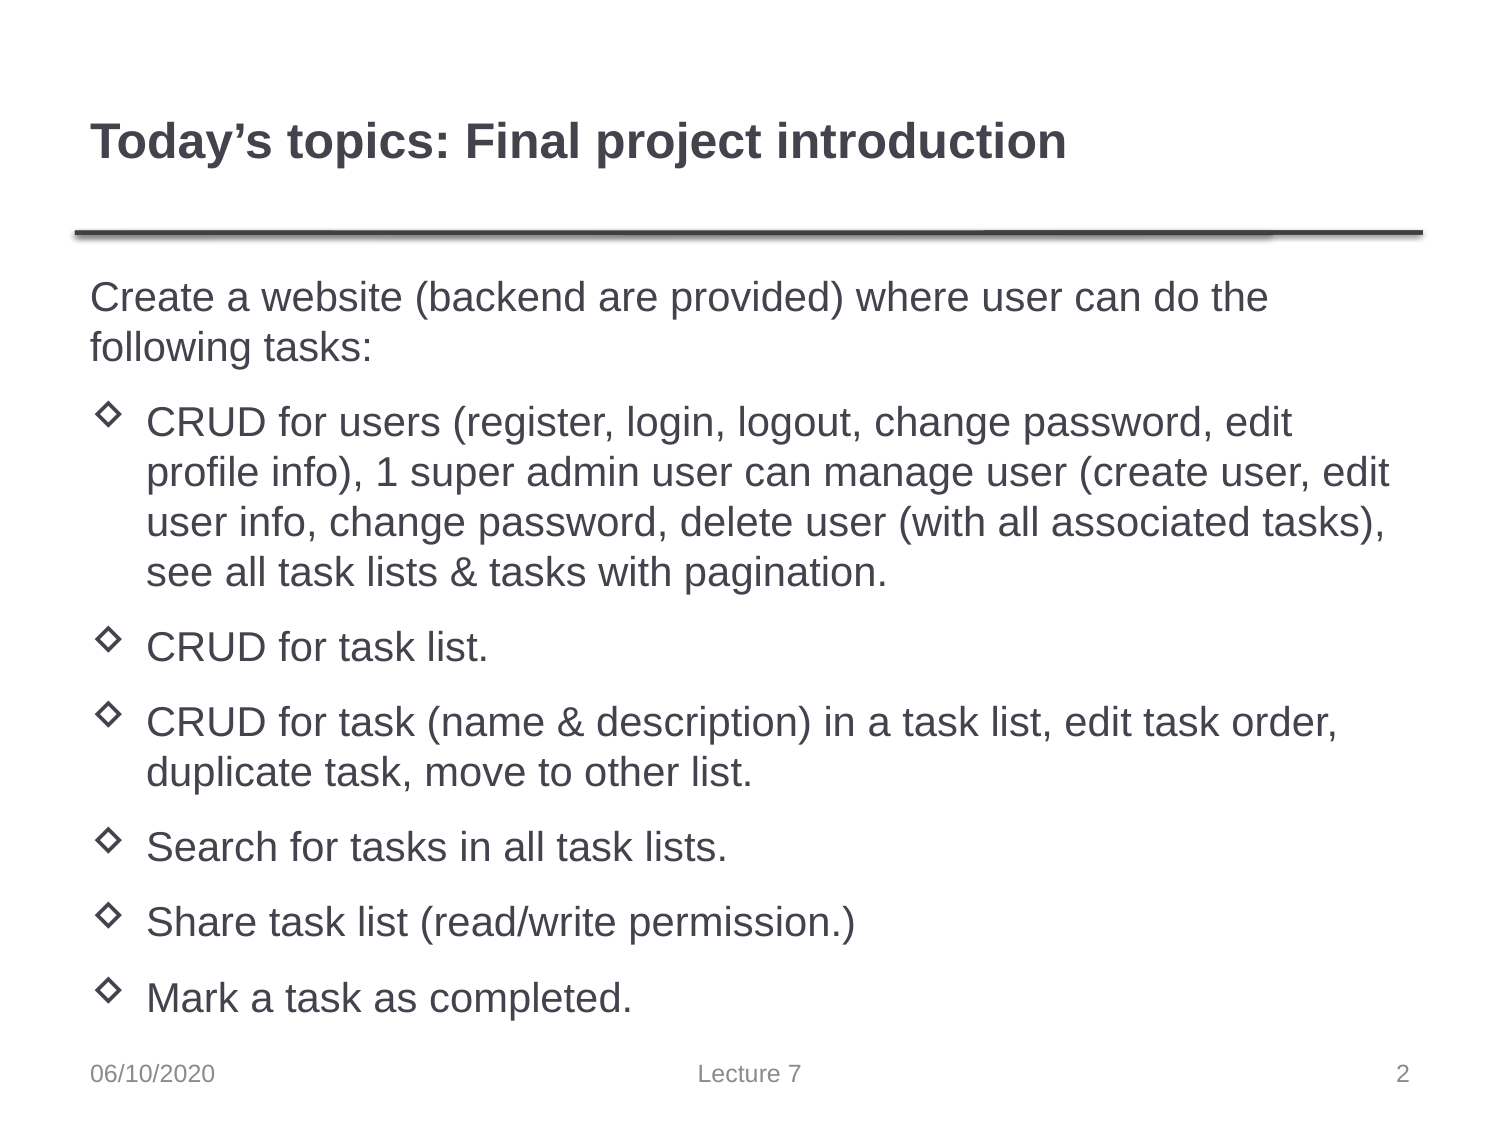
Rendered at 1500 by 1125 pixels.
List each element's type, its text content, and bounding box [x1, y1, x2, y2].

footer Lecture 7 [512, 1042, 988, 1103]
slide_number 2 [1074, 1042, 1425, 1103]
title Today’s topics: Final project introduction [74, 44, 1272, 233]
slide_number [75, 1042, 425, 1103]
list Create a website (backend are provided) where user can do the following tasks: CRUD for users (register, login, logout, change password, edit profile info), 1 super admin user can manage user (create user, edit user info, change password, delete user (with all associated tasks), see all task lists & tasks with pagination. CRUD for task list. CRUD for task (name & description) in a task list, edit task order, duplicate task, move to other list. Search for tasks in all task lists. Share task list (read/write permission.) Mark a task as completed. [75, 262, 1425, 1043]
